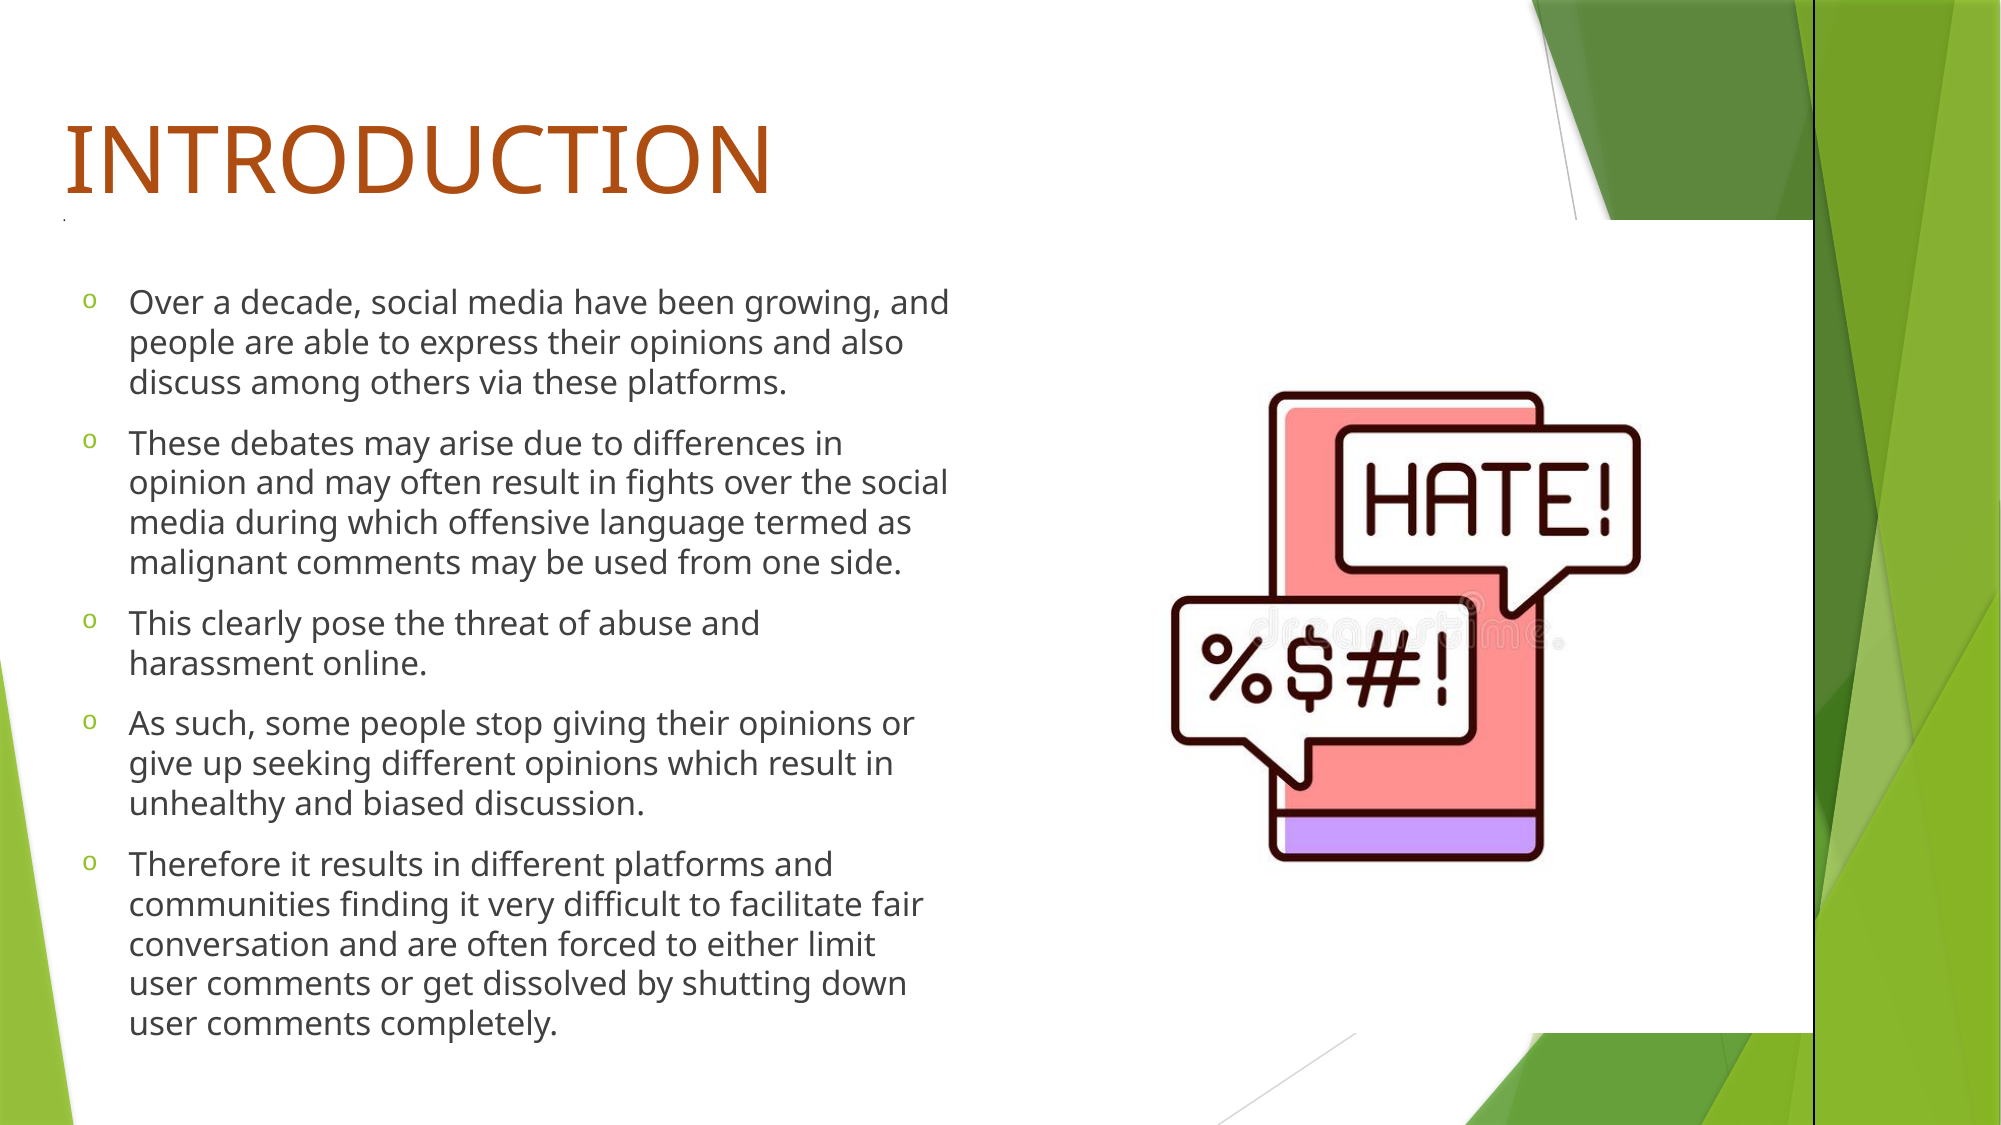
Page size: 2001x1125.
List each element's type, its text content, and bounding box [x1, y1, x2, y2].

picture [999, 219, 1813, 1034]
title introduction [64, 55, 1724, 221]
list Over a decade, social media have been growing, and people are able to express their opinions and also discuss among others via these platforms. These debates may arise due to differences in opinion and may often result in fights over the social media during which offensive language termed as malignant comments may be used from one side. This clearly pose the threat of abuse and harassment online. As such, some people stop giving their opinions or give up seeking different opinions which result in unhealthy and biased discussion. Therefore it results in different platforms and communities finding it very difficult to facilitate fair conversation and are often forced to either limit user comments or get dissolved by shutting down user comments completely. [81, 273, 952, 1070]
